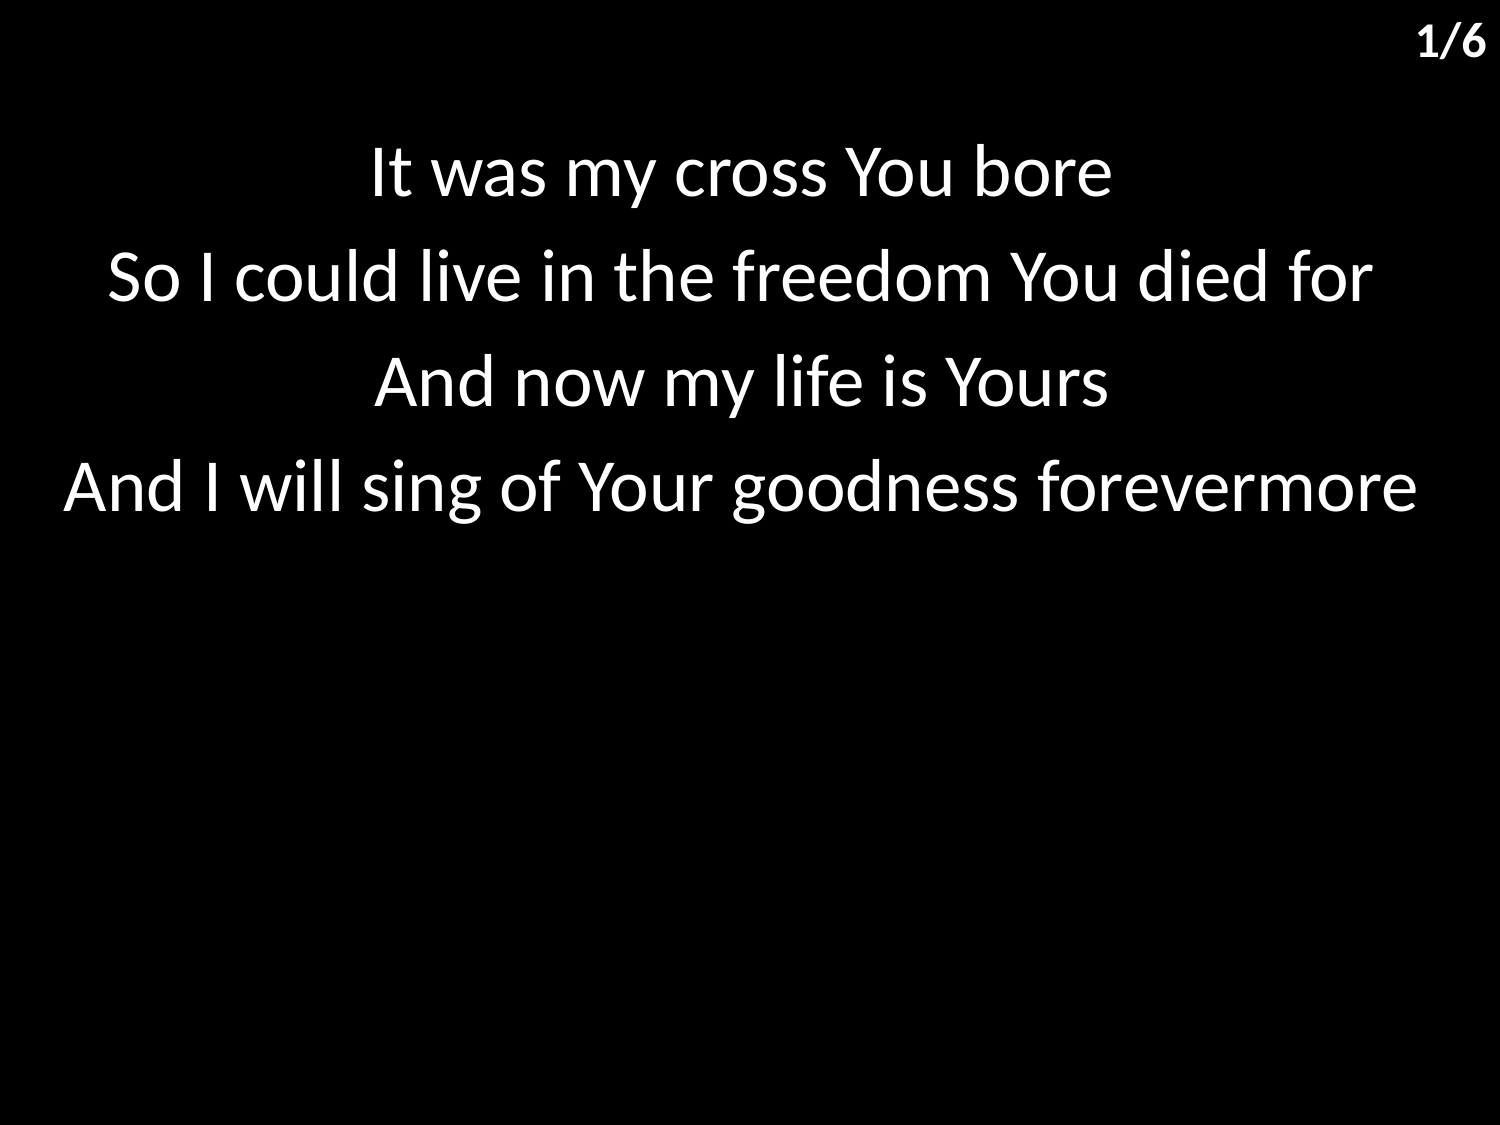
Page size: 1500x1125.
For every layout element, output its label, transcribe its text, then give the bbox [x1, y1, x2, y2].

subtitle It was my cross You bore So I could live in the freedom You died for And now my life is Yours And I will sing of Your goodness forevermore [33, 113, 1451, 1125]
text_box 1/6 [1399, 0, 1500, 75]
